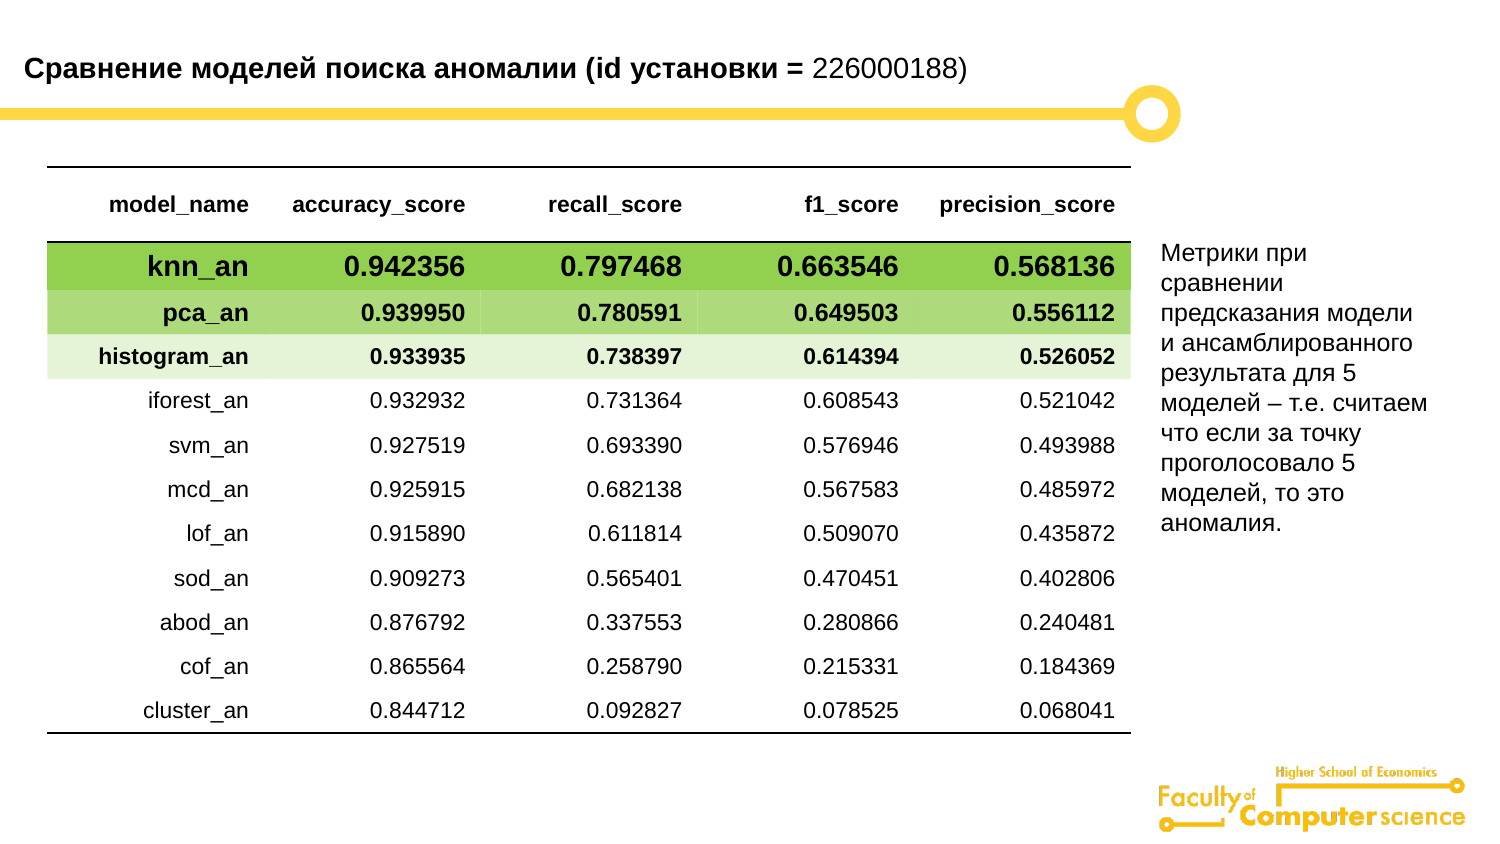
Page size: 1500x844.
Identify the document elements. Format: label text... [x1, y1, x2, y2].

table_cell 0.092827 [481, 689, 697, 732]
table_cell 0.240481 [914, 600, 1131, 645]
table_header accuracy_score [264, 168, 481, 241]
text_box Метрики при сравнении предсказания модели и ансамблированного результата для 5 моделей – т.е. считаем что если за точку проголосовало 5 моделей, то это аномалия. [1145, 229, 1448, 544]
table_cell 0.565401 [481, 556, 697, 600]
table_cell lof_an [47, 512, 264, 556]
table_cell 0.731364 [481, 379, 697, 423]
table_cell 0.567583 [697, 467, 914, 512]
table_cell pca_an [47, 290, 264, 334]
table_cell 0.927519 [264, 423, 481, 467]
table_cell 0.470451 [697, 556, 914, 600]
table_cell mcd_an [47, 467, 264, 512]
table_cell 0.663546 [697, 243, 914, 290]
table_cell 0.258790 [481, 645, 697, 689]
table_cell 0.844712 [264, 689, 481, 732]
table_cell 0.865564 [264, 645, 481, 689]
table_cell 0.693390 [481, 423, 697, 467]
table_cell 0.608543 [697, 379, 914, 423]
table_cell 0.611814 [481, 512, 697, 556]
table_cell 0.780591 [481, 290, 697, 334]
table_header model_name [47, 168, 264, 241]
table_cell 0.682138 [481, 467, 697, 512]
table_cell 0.526052 [914, 334, 1131, 379]
table_cell 0.649503 [697, 290, 914, 334]
table_cell 0.568136 [914, 243, 1131, 290]
table_cell 0.876792 [264, 600, 481, 645]
table_cell svm_an [47, 423, 264, 467]
table_cell cof_an [47, 645, 264, 689]
table_cell histogram_an [47, 334, 264, 379]
table_cell 0.932932 [264, 379, 481, 423]
text_box [1129, 91, 1175, 137]
table_cell 0.797468 [481, 243, 697, 290]
table_cell 0.939950 [264, 290, 481, 334]
table_cell 0.078525 [697, 689, 914, 732]
table_cell 0.576946 [697, 423, 914, 467]
table_cell 0.915890 [264, 512, 481, 556]
table_cell 0.933935 [264, 334, 481, 379]
table_header precision_score [914, 168, 1131, 241]
table_cell 0.509070 [697, 512, 914, 556]
table_cell 0.942356 [264, 243, 481, 290]
table_cell cluster_an [47, 689, 264, 732]
table_cell 0.215331 [697, 645, 914, 689]
table_cell 0.280866 [697, 600, 914, 645]
table_cell 0.184369 [914, 645, 1131, 689]
table_cell 0.493988 [914, 423, 1131, 467]
table_cell abod_an [47, 600, 264, 645]
table_cell iforest_an [47, 379, 264, 423]
table_cell 0.337553 [481, 600, 697, 645]
table_header recall_score [481, 168, 697, 241]
table_cell 0.556112 [914, 290, 1131, 334]
table_cell 0.485972 [914, 467, 1131, 512]
picture [1145, 749, 1477, 844]
table_cell 0.068041 [914, 689, 1131, 732]
text_box Сравнение моделей поиска аномалии (id установки = 226000188) [8, 42, 1267, 103]
table_cell knn_an [47, 243, 264, 290]
table_cell 0.402806 [914, 556, 1131, 600]
table_cell 0.925915 [264, 467, 481, 512]
table_cell sod_an [47, 556, 264, 600]
table_cell 0.614394 [697, 334, 914, 379]
table_cell 0.435872 [914, 512, 1131, 556]
table_cell 0.909273 [264, 556, 481, 600]
table_header f1_score [697, 168, 914, 241]
table_cell 0.521042 [914, 379, 1131, 423]
table_cell 0.738397 [481, 334, 697, 379]
